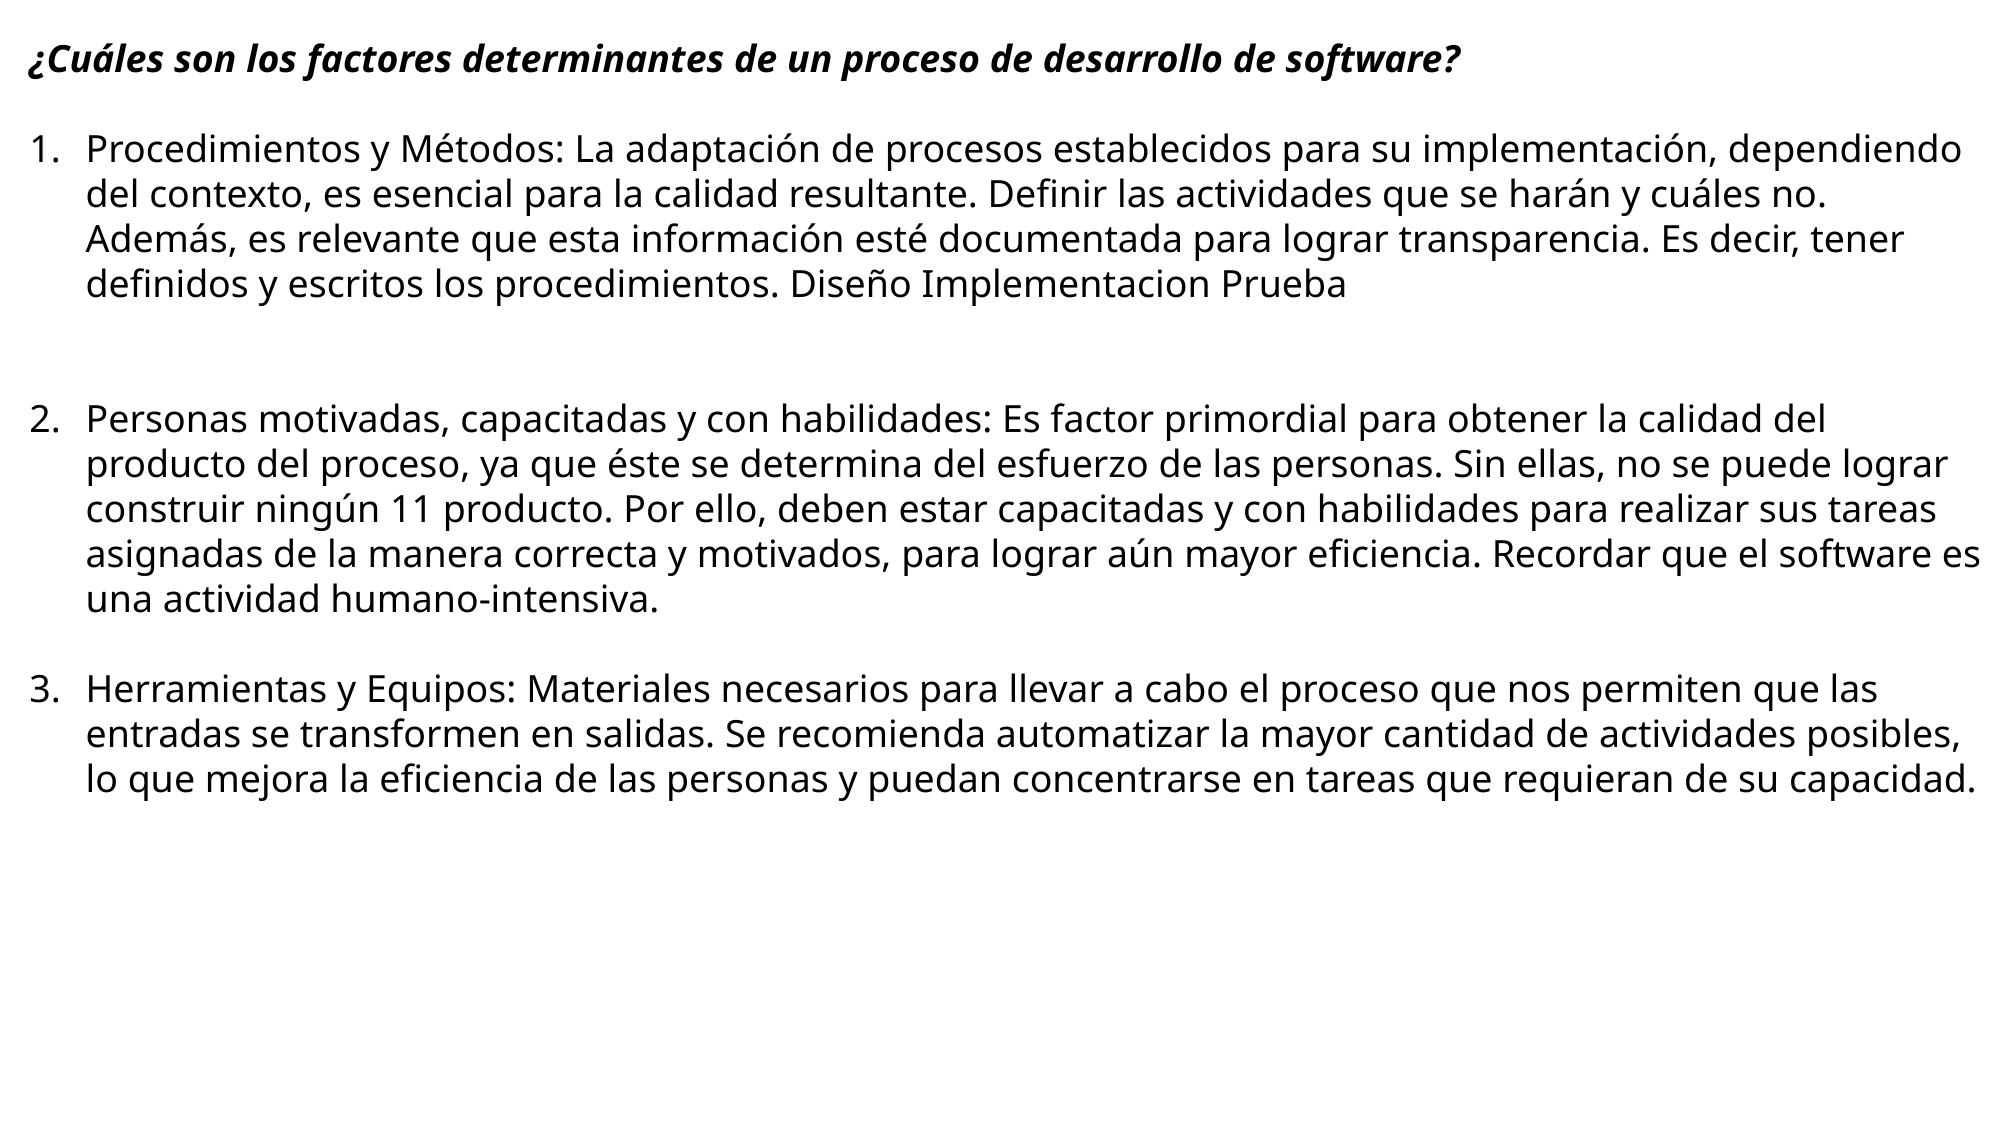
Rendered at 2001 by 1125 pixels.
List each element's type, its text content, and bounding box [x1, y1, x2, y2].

text_box ¿Cuáles son los factores determinantes de un proceso de desarrollo de software? Procedimientos y Métodos: La adaptación de procesos establecidos para su implementación, dependiendo del contexto, es esencial para la calidad resultante. Definir las actividades que se harán y cuáles no. Además, es relevante que esta información esté documentada para lograr transparencia. Es decir, tener definidos y escritos los procedimientos. Diseño Implementacion Prueba Personas motivadas, capacitadas y con habilidades: Es factor primordial para obtener la calidad del producto del proceso, ya que éste se determina del esfuerzo de las personas. Sin ellas, no se puede lograr construir ningún 11 producto. Por ello, deben estar capacitadas y con habilidades para realizar sus tareas asignadas de la manera correcta y motivados, para lograr aún mayor eficiencia. Recordar que el software es una actividad humano-intensiva. Herramientas y Equipos: Materiales necesarios para llevar a cabo el proceso que nos permiten que las entradas se transformen en salidas. Se recomienda automatizar la mayor cantidad de actividades posibles, lo que mejora la eficiencia de las personas y puedan concentrarse en tareas que requieran de su capacidad. [14, 28, 2000, 808]
